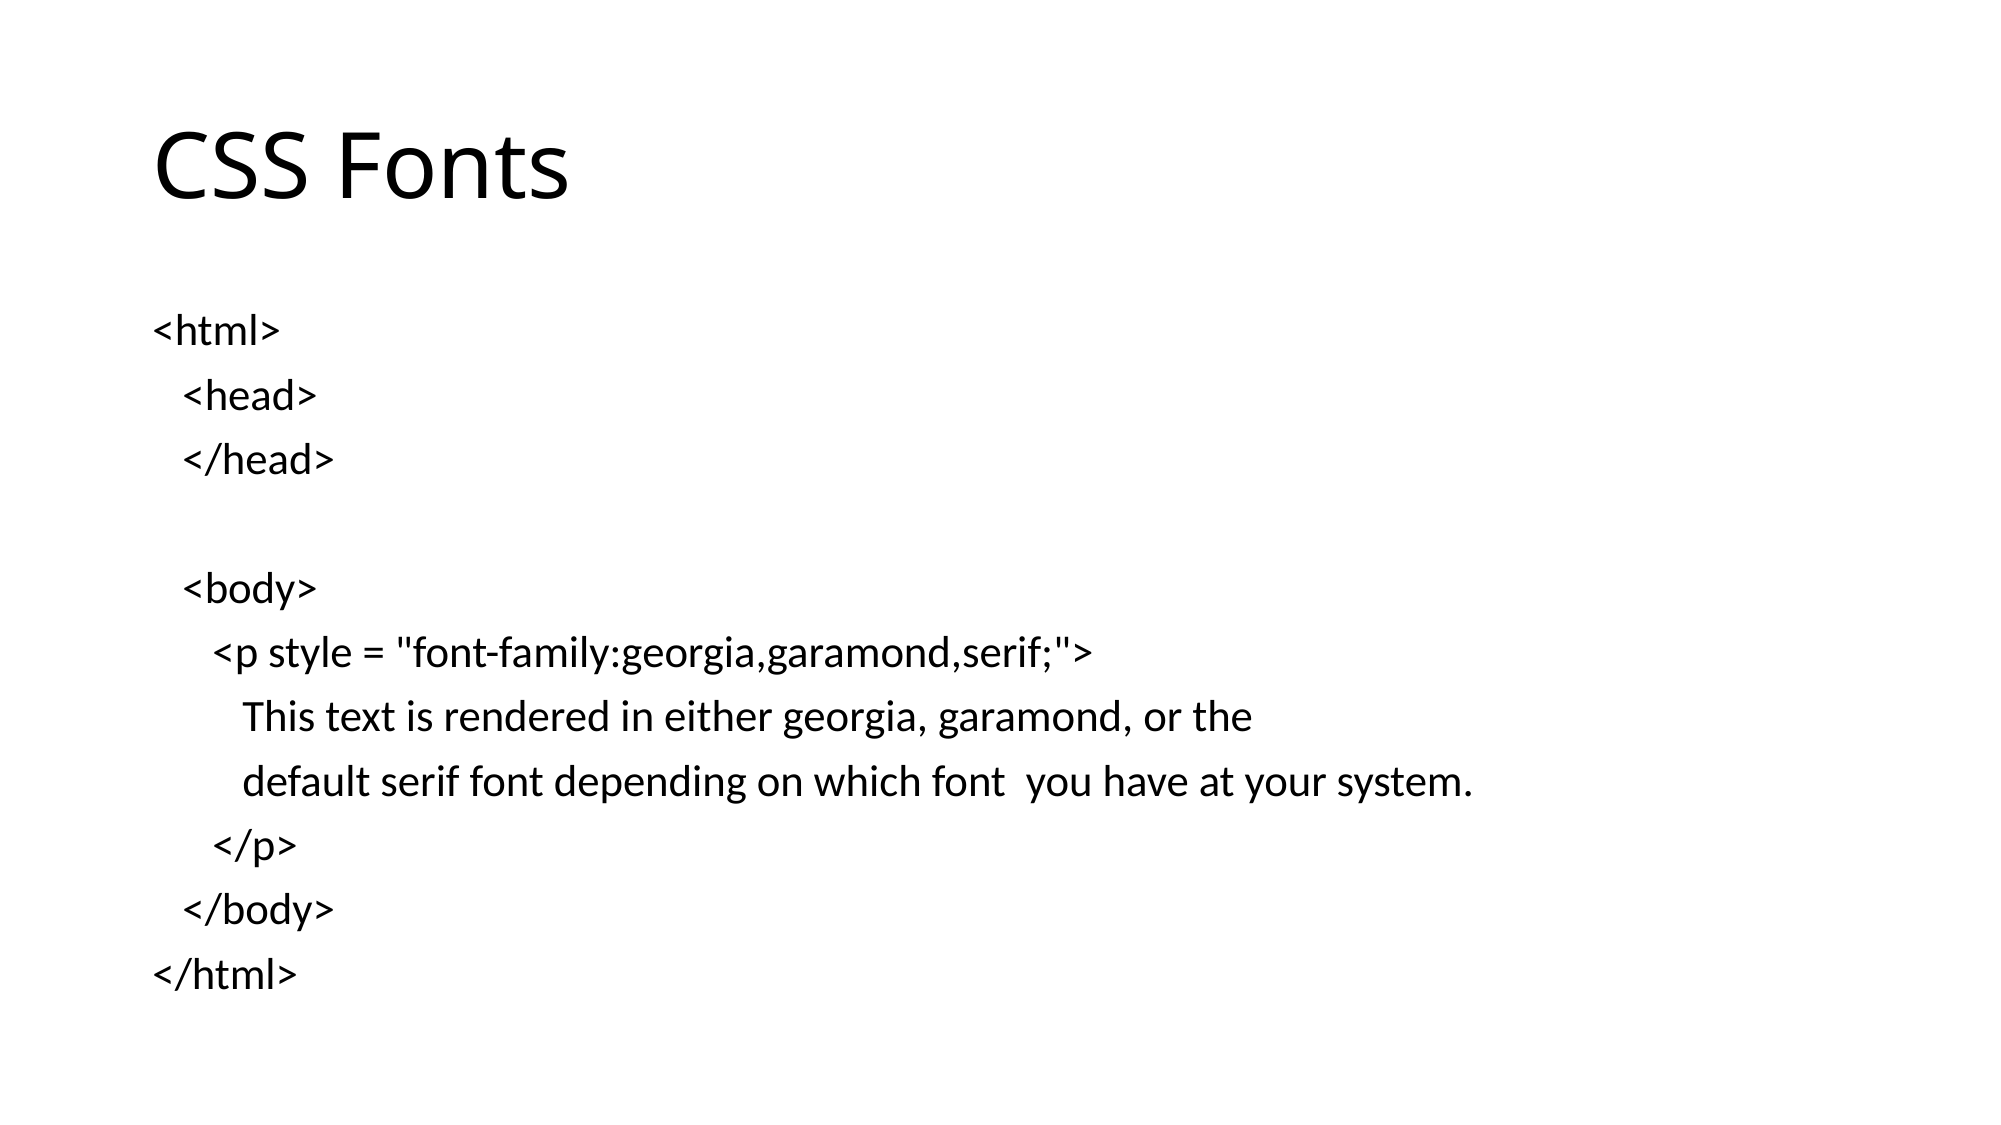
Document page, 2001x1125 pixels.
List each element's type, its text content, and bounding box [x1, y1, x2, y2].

list <html> <head> </head> <body> <p style = "font-family:georgia,garamond,serif;"> This text is rendered in either georgia, garamond, or the default serif font depending on which font you have at your system. </p> </body> </html> [137, 299, 1863, 1014]
title CSS Fonts [137, 59, 1863, 278]
